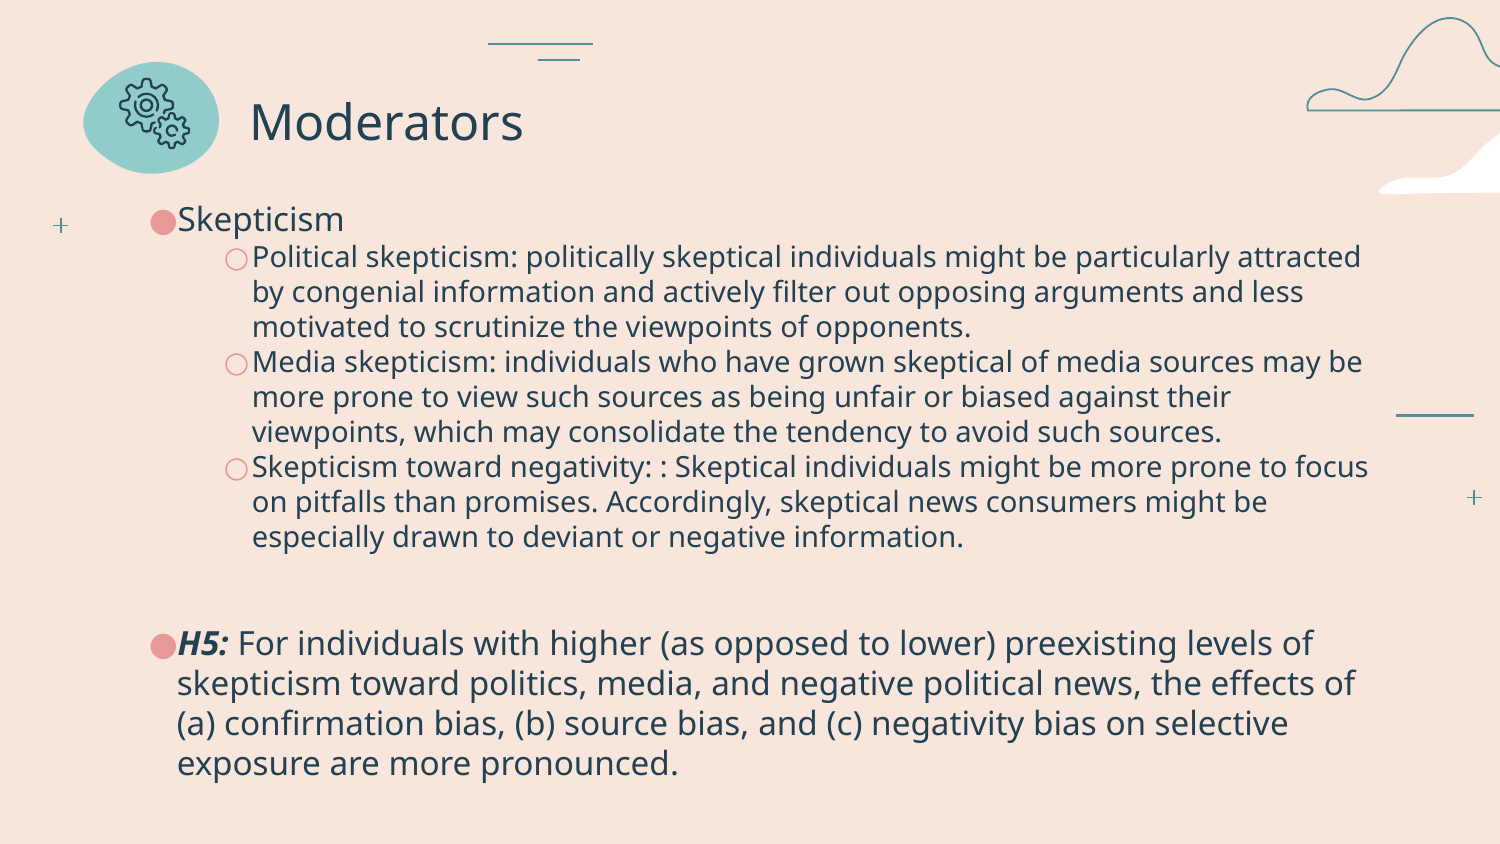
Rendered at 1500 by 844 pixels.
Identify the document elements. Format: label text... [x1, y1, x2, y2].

list Skepticism Political skepticism: politically skeptical individuals might be particularly attracted by congenial information and actively filter out opposing arguments and less motivated to scrutinize the viewpoints of opponents. Media skepticism: individuals who have grown skeptical of media sources may be more prone to view such sources as being unfair or biased against their viewpoints, which may consolidate the tendency to avoid such sources. Skepticism toward negativity: : Skeptical individuals might be more prone to focus on pitfalls than promises. Accordingly, skeptical news consumers might be especially drawn to deviant or negative information. H5: For individuals with higher (as opposed to lower) preexisting levels of skepticism toward politics, media, and negative political news, the effects of (a) confirmation bias, (b) source bias, and (c) negativity bias on selective exposure are more pronounced. [133, 183, 1405, 794]
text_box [82, 61, 227, 175]
title Moderators [234, 86, 1226, 150]
